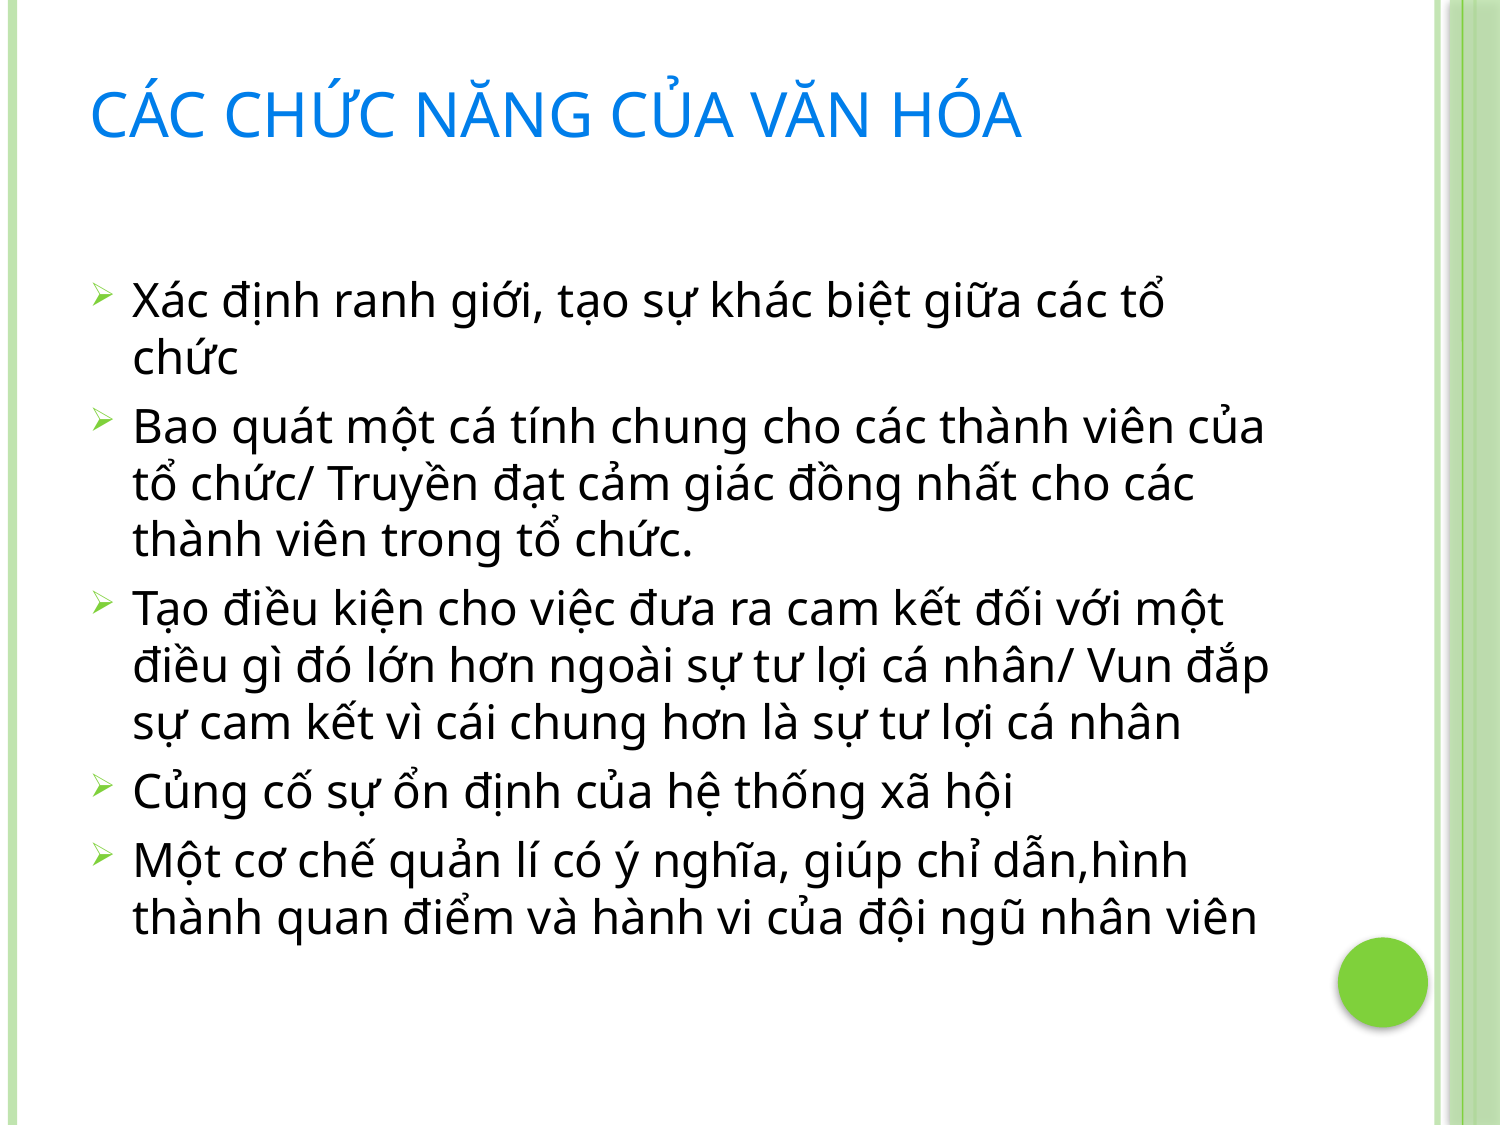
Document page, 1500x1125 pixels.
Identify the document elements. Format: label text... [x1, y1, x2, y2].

list Xác định ranh giới, tạo sự khác biệt giữa các tổ chức Bao quát một cá tính chung cho các thành viên của tổ chức/ Truyền đạt cảm giác đồng nhất cho các thành viên trong tổ chức. Tạo điều kiện cho việc đưa ra cam kết đối với một điều gì đó lớn hơn ngoài sự tư lợi cá nhân/ Vun đắp sự cam kết vì cái chung hơn là sự tư lợi cá nhân Củng cố sự ổn định của hệ thống xã hội Một cơ chế quản lí có ý nghĩa, giúp chỉ dẫn,hình thành quan điểm và hành vi của đội ngũ nhân viên [75, 262, 1300, 1062]
title Các chức năng của văn hóa [75, 45, 1300, 233]
